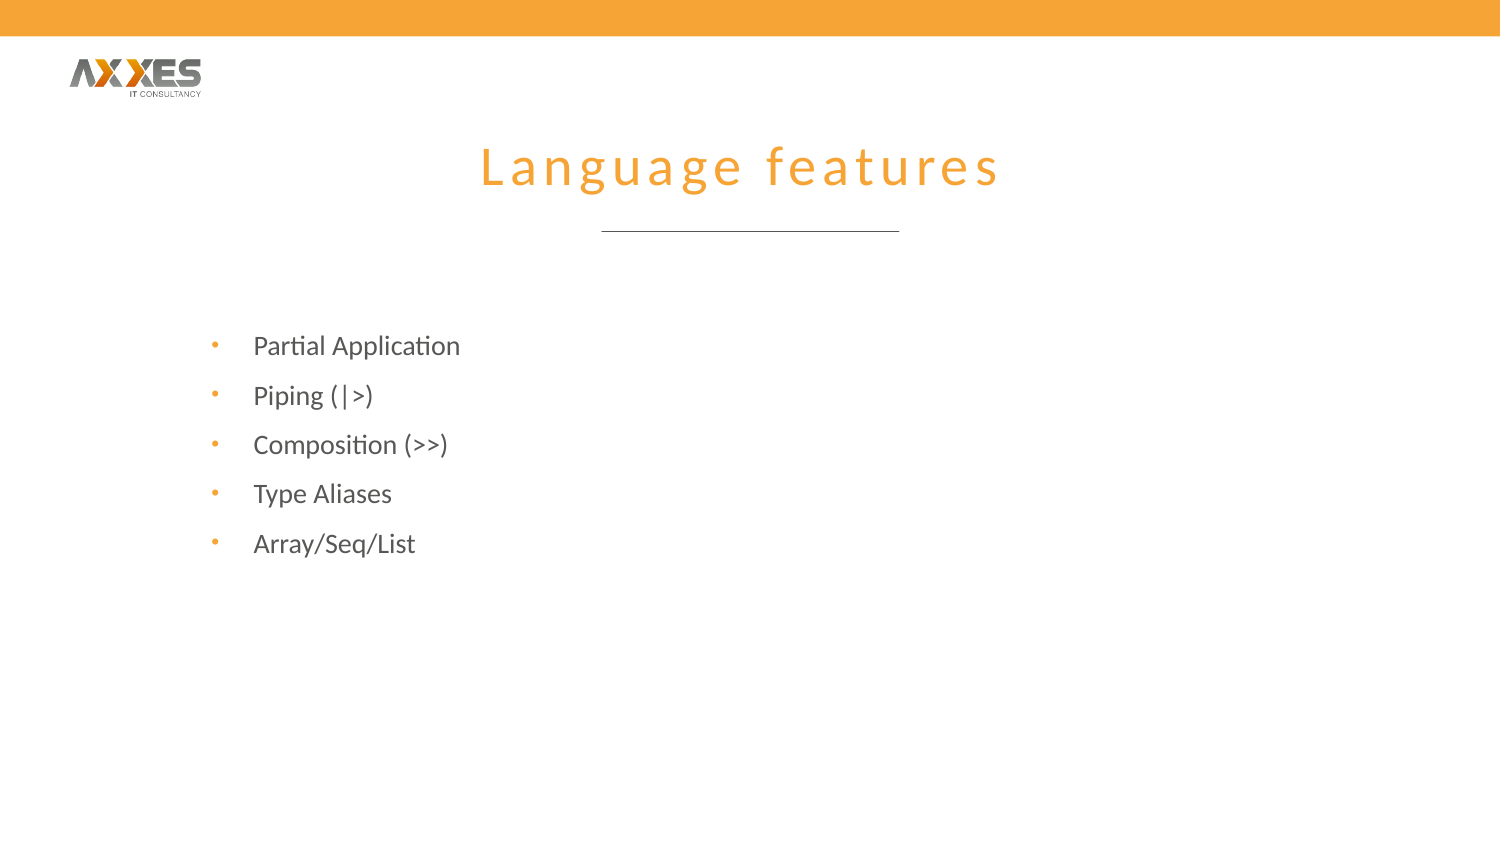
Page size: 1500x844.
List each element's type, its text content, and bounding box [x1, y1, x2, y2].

title Language features [200, 119, 1279, 207]
list Partial Application Piping (|>) Composition (>>) Type Aliases Array/Seq/List [196, 320, 1283, 741]
picture [69, 59, 201, 97]
